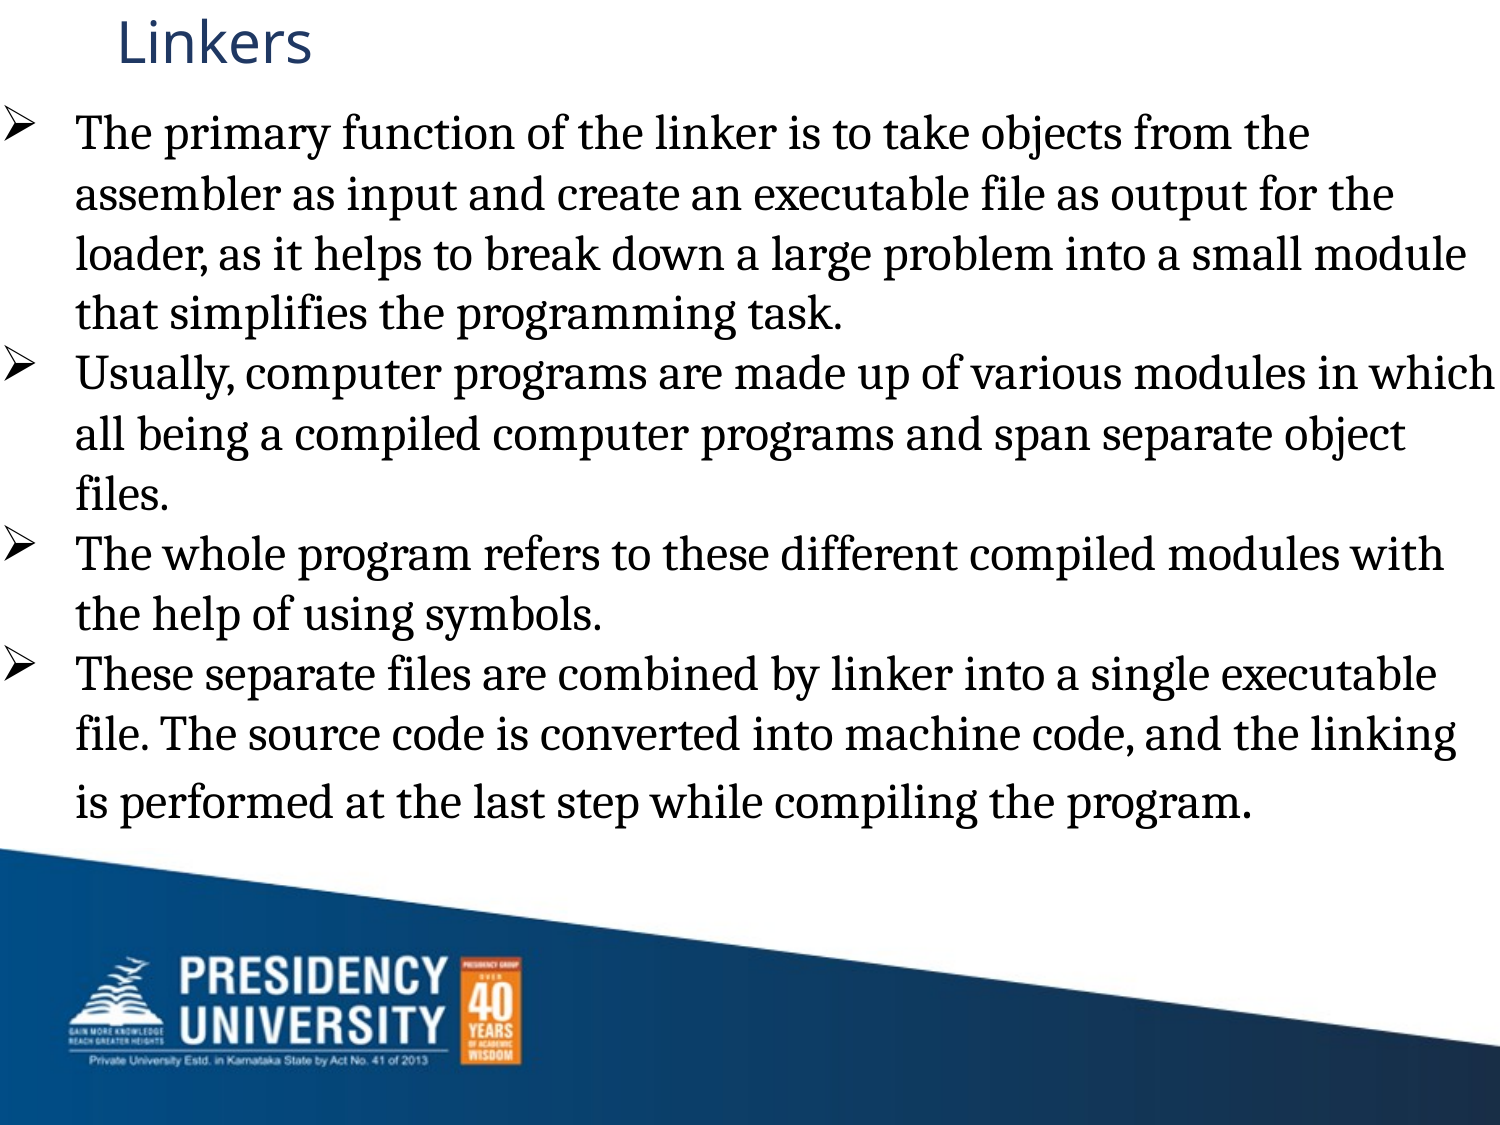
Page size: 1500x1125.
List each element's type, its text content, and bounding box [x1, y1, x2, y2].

title Linkers [116, 5, 1341, 76]
list The primary function of the linker is to take objects from the assembler as input and create an executable file as output for the loader, as it helps to break down a large problem into a small module that simplifies the programming task. Usually, computer programs are made up of various modules in which all being a compiled computer programs and span separate object files. The whole program refers to these different compiled modules with the help of using symbols. These separate files are combined by linker into a single executable file. The source code is converted into machine code, and the linking is performed at the last step while compiling the program. [0, 99, 1500, 898]
picture [0, 898, 1500, 1125]
